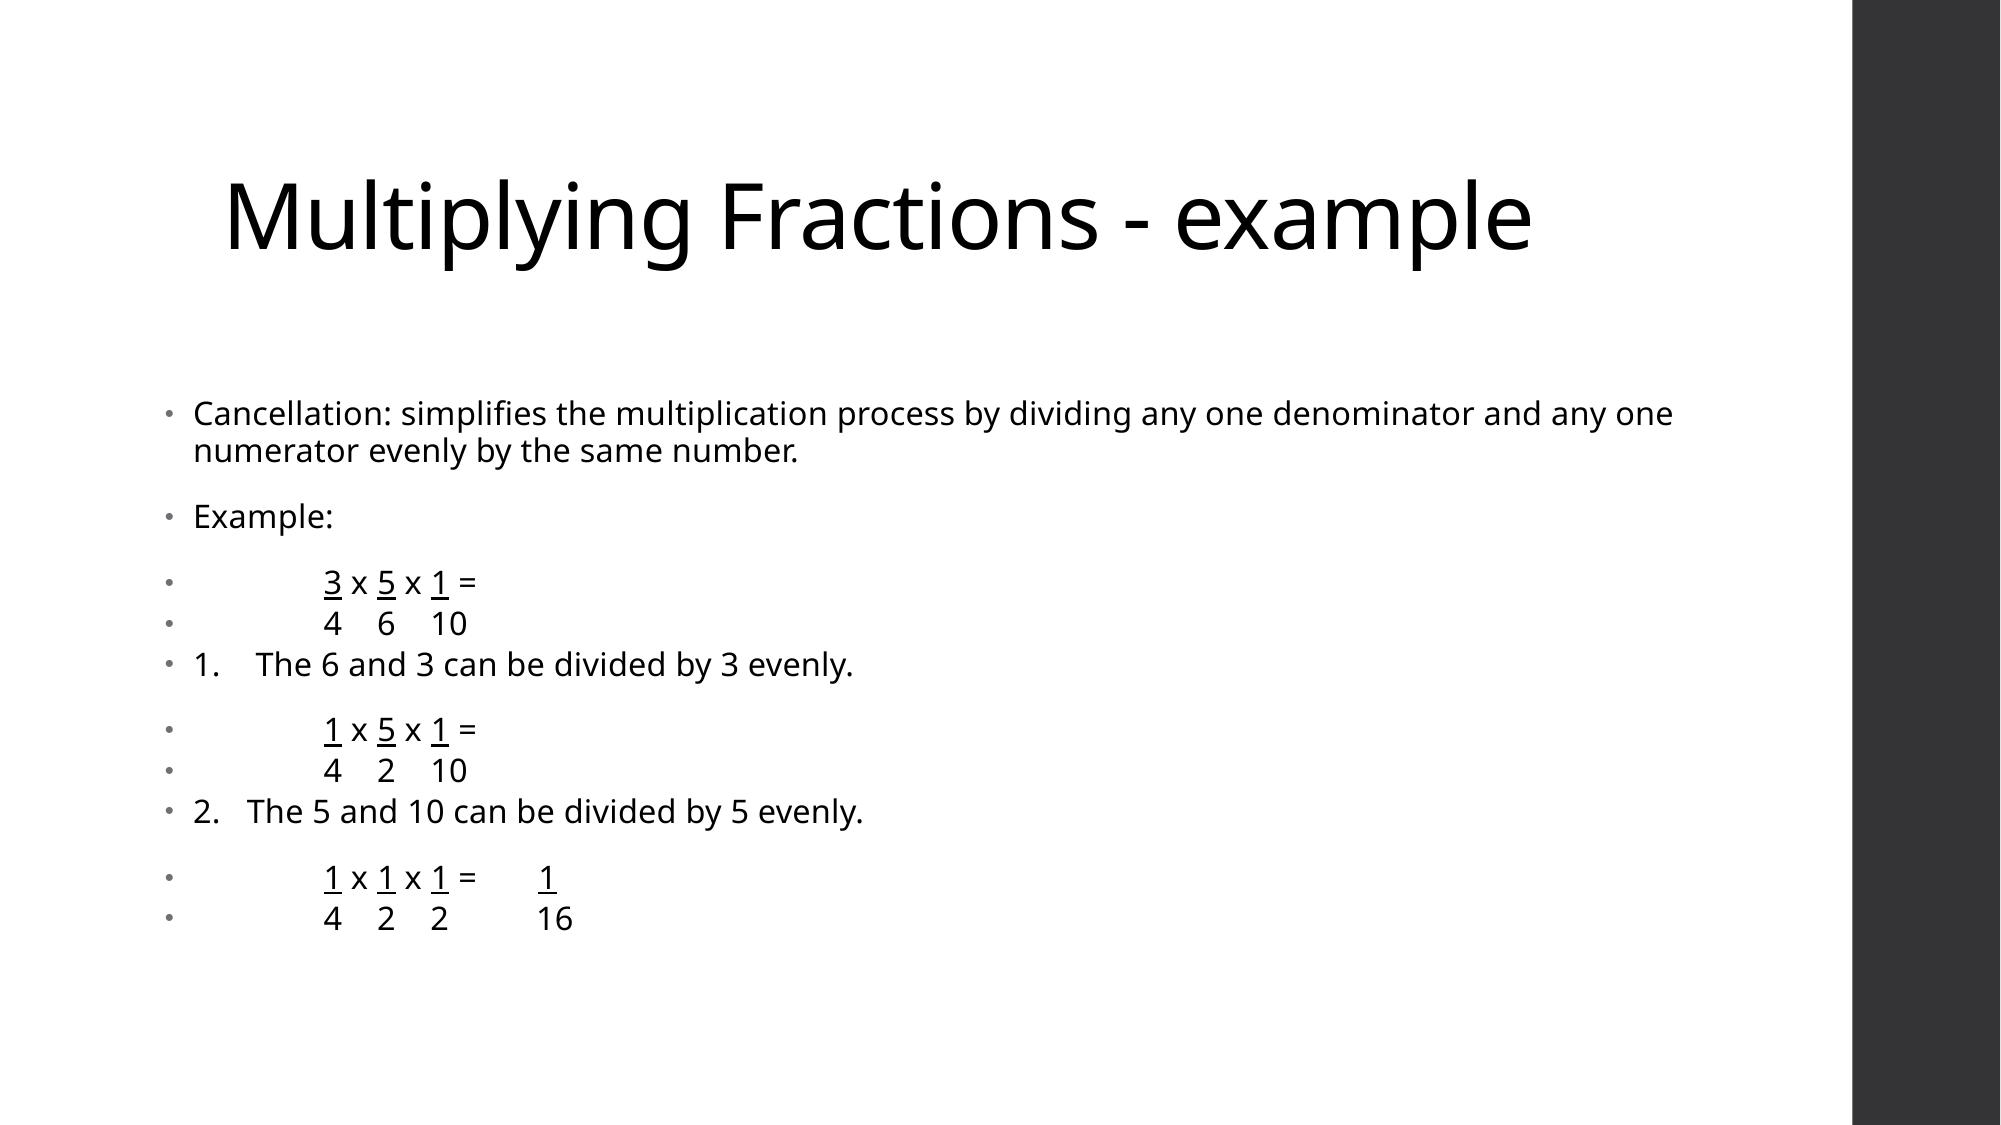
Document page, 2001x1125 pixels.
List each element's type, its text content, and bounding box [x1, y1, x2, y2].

list Cancellation: simplifies the multiplication process by dividing any one denominator and any one numerator evenly by the same number. Example: 3 x 5 x 1 = 4 6 10 1. The 6 and 3 can be divided by 3 evenly. 1 x 5 x 1 = 4 2 10 2. The 5 and 10 can be divided by 5 evenly. 1 x 1 x 1 = 1 4 2 2 16 [149, 388, 1850, 950]
title Multiplying Fractions - example [206, 60, 1797, 278]
